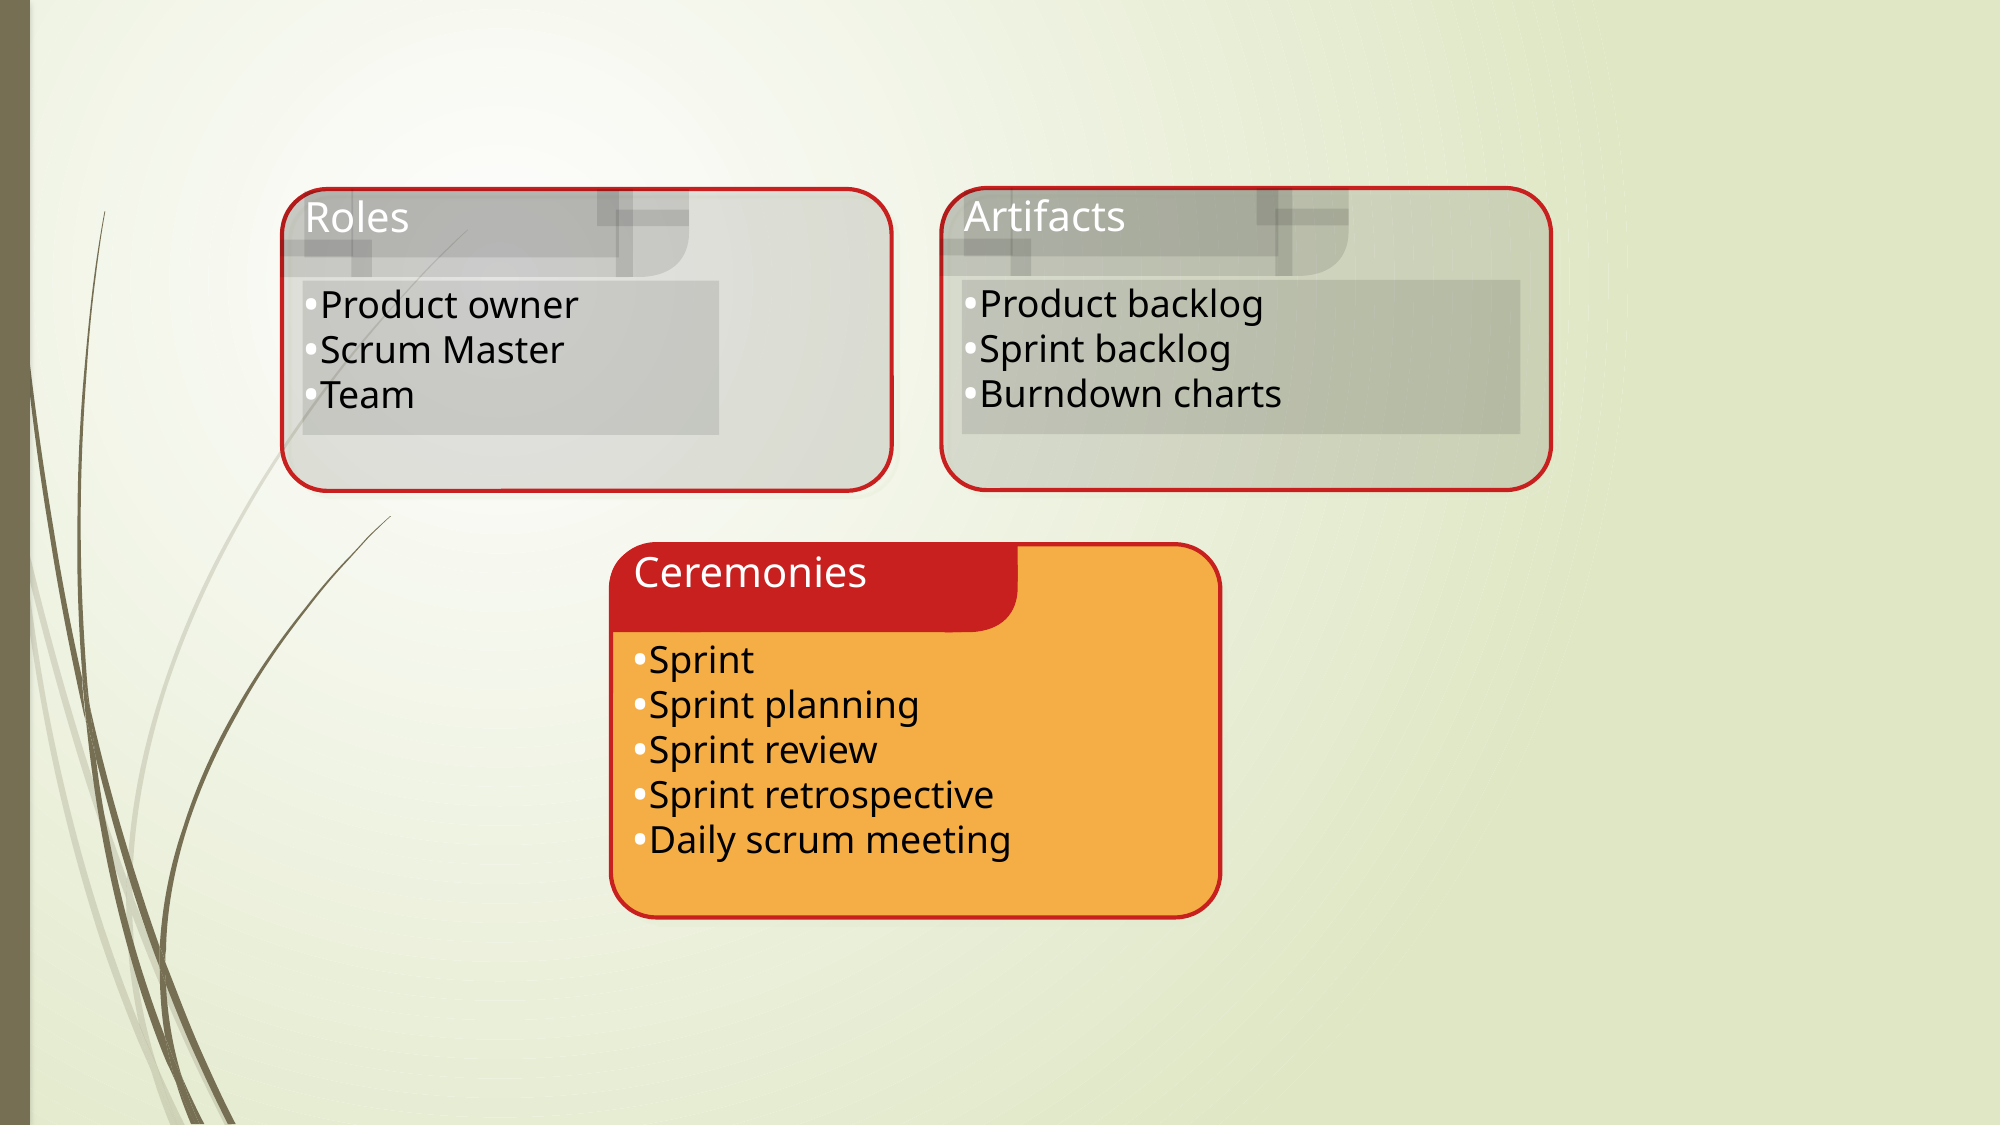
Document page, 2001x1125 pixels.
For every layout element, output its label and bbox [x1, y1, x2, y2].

text_box [608, 543, 1221, 918]
text_box [939, 187, 1552, 491]
text_box [279, 188, 892, 492]
